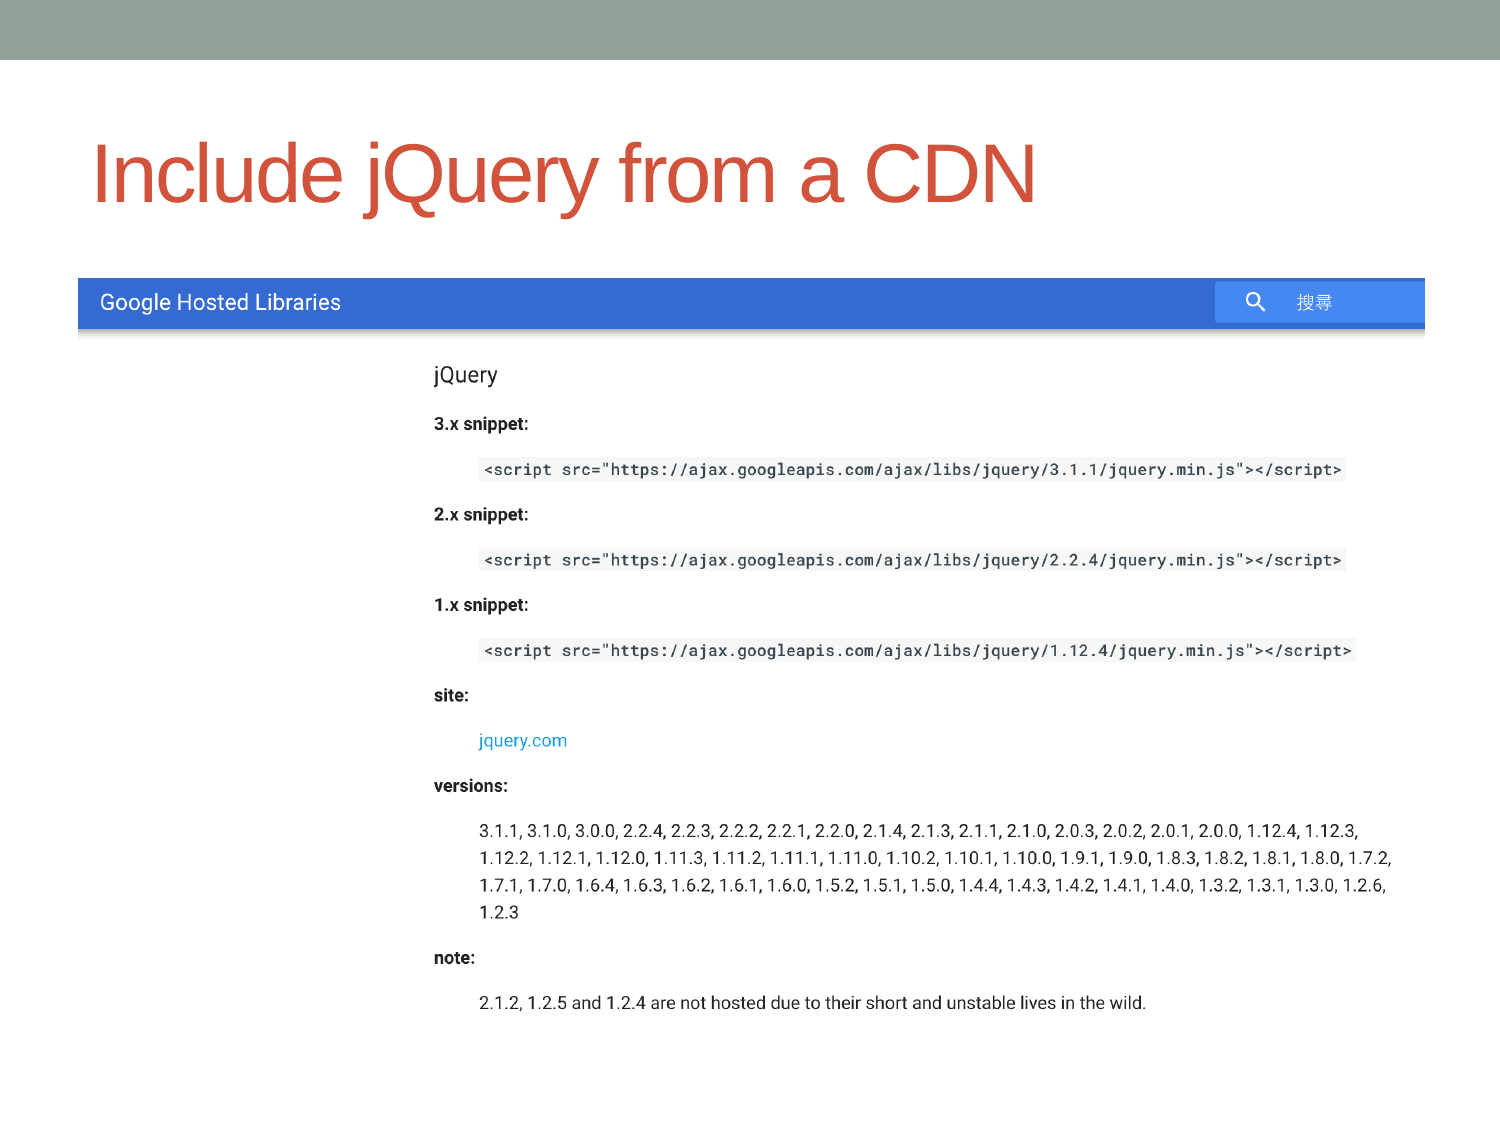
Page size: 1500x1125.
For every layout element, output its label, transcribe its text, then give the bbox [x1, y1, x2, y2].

picture [77, 278, 1426, 1037]
title Include jQuery from a CDN [75, 87, 1425, 250]
